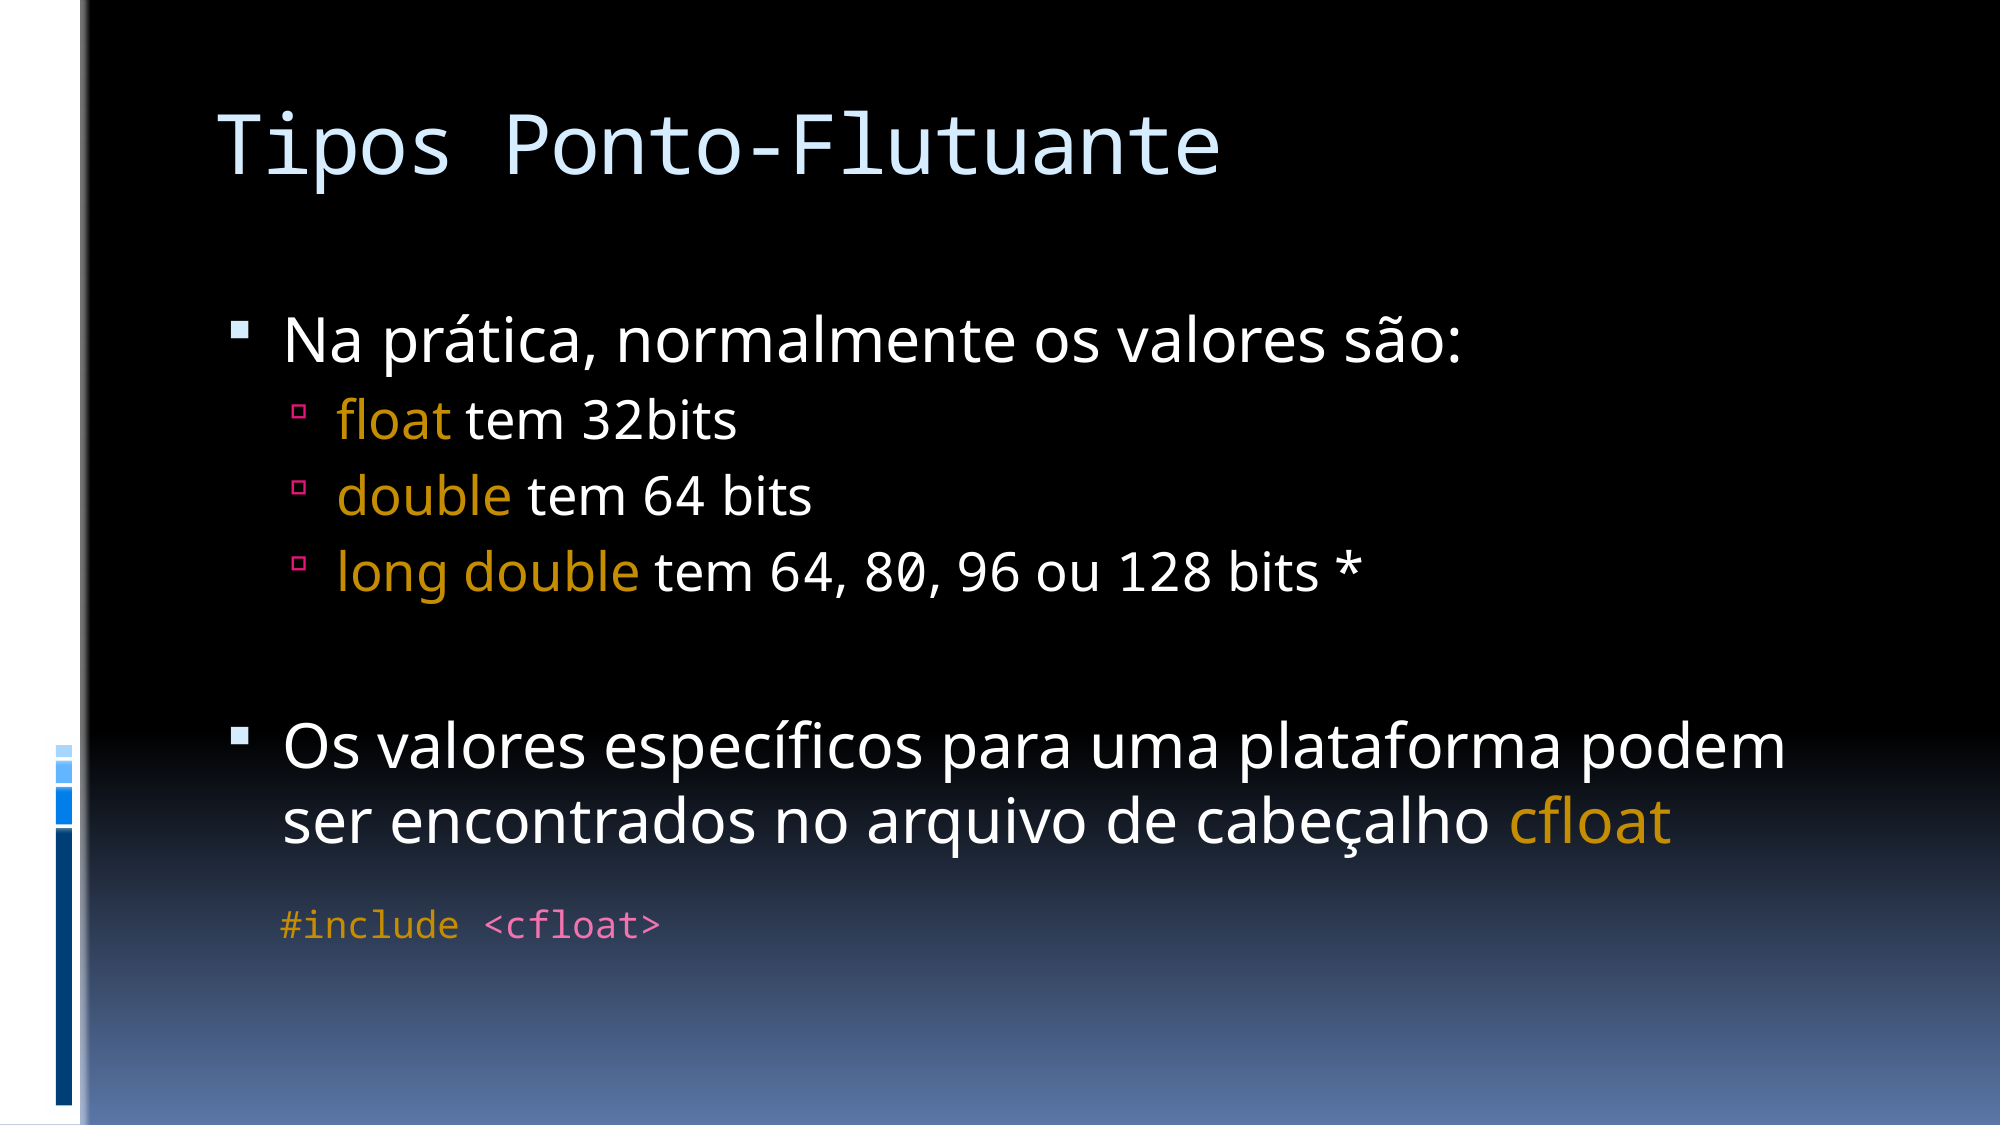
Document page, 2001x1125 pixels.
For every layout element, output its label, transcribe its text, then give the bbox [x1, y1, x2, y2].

text_box #include <cfloat> [265, 893, 678, 953]
title Tipos Ponto-Flutuante [200, 83, 1900, 234]
list Na prática, normalmente os valores são: float tem 32bits double tem 64 bits long double tem 64, 80, 96 ou 128 bits * Os valores específicos para uma plataforma podem ser encontrados no arquivo de cabeçalho cfloat [200, 292, 1900, 1043]
